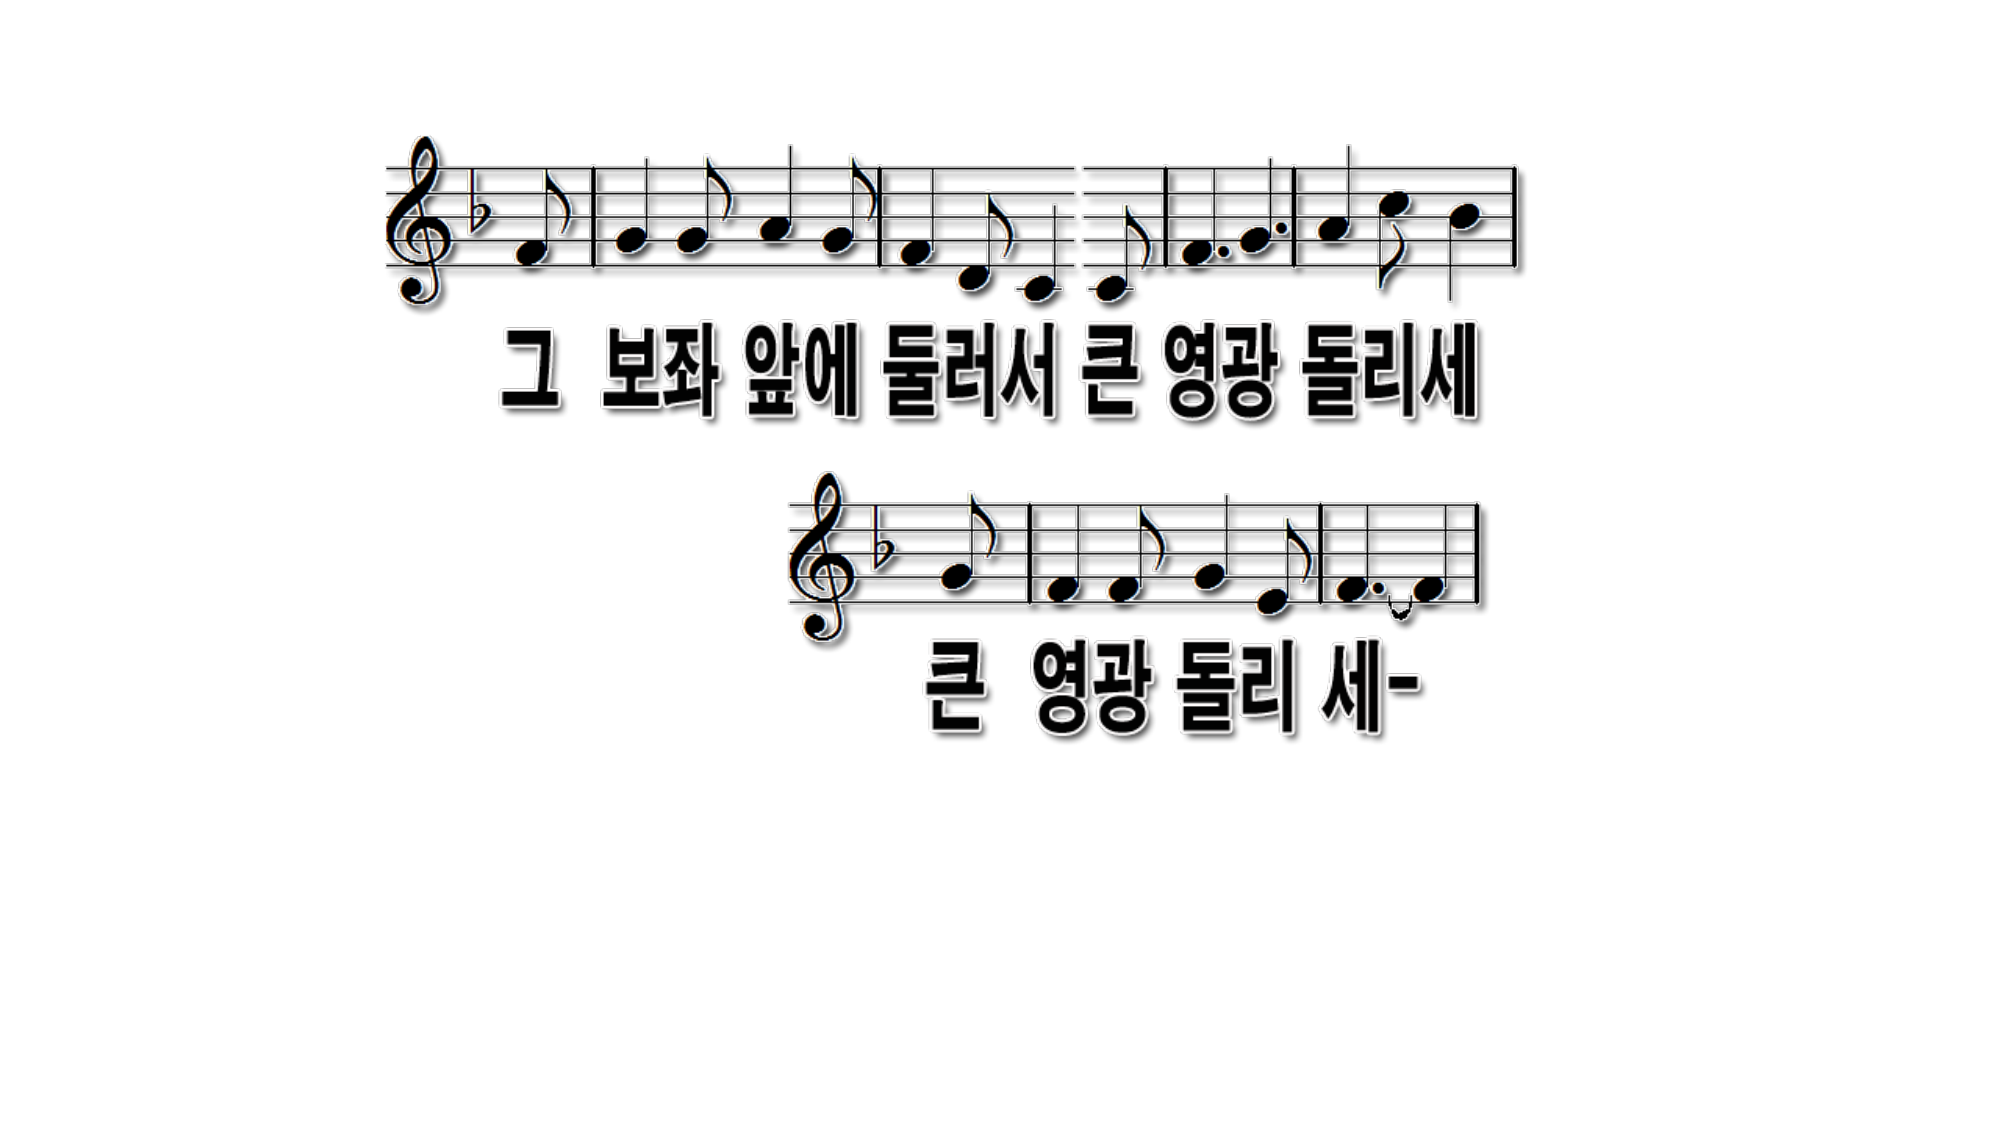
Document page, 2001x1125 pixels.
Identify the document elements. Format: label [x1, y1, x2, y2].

picture [249, 0, 1750, 835]
